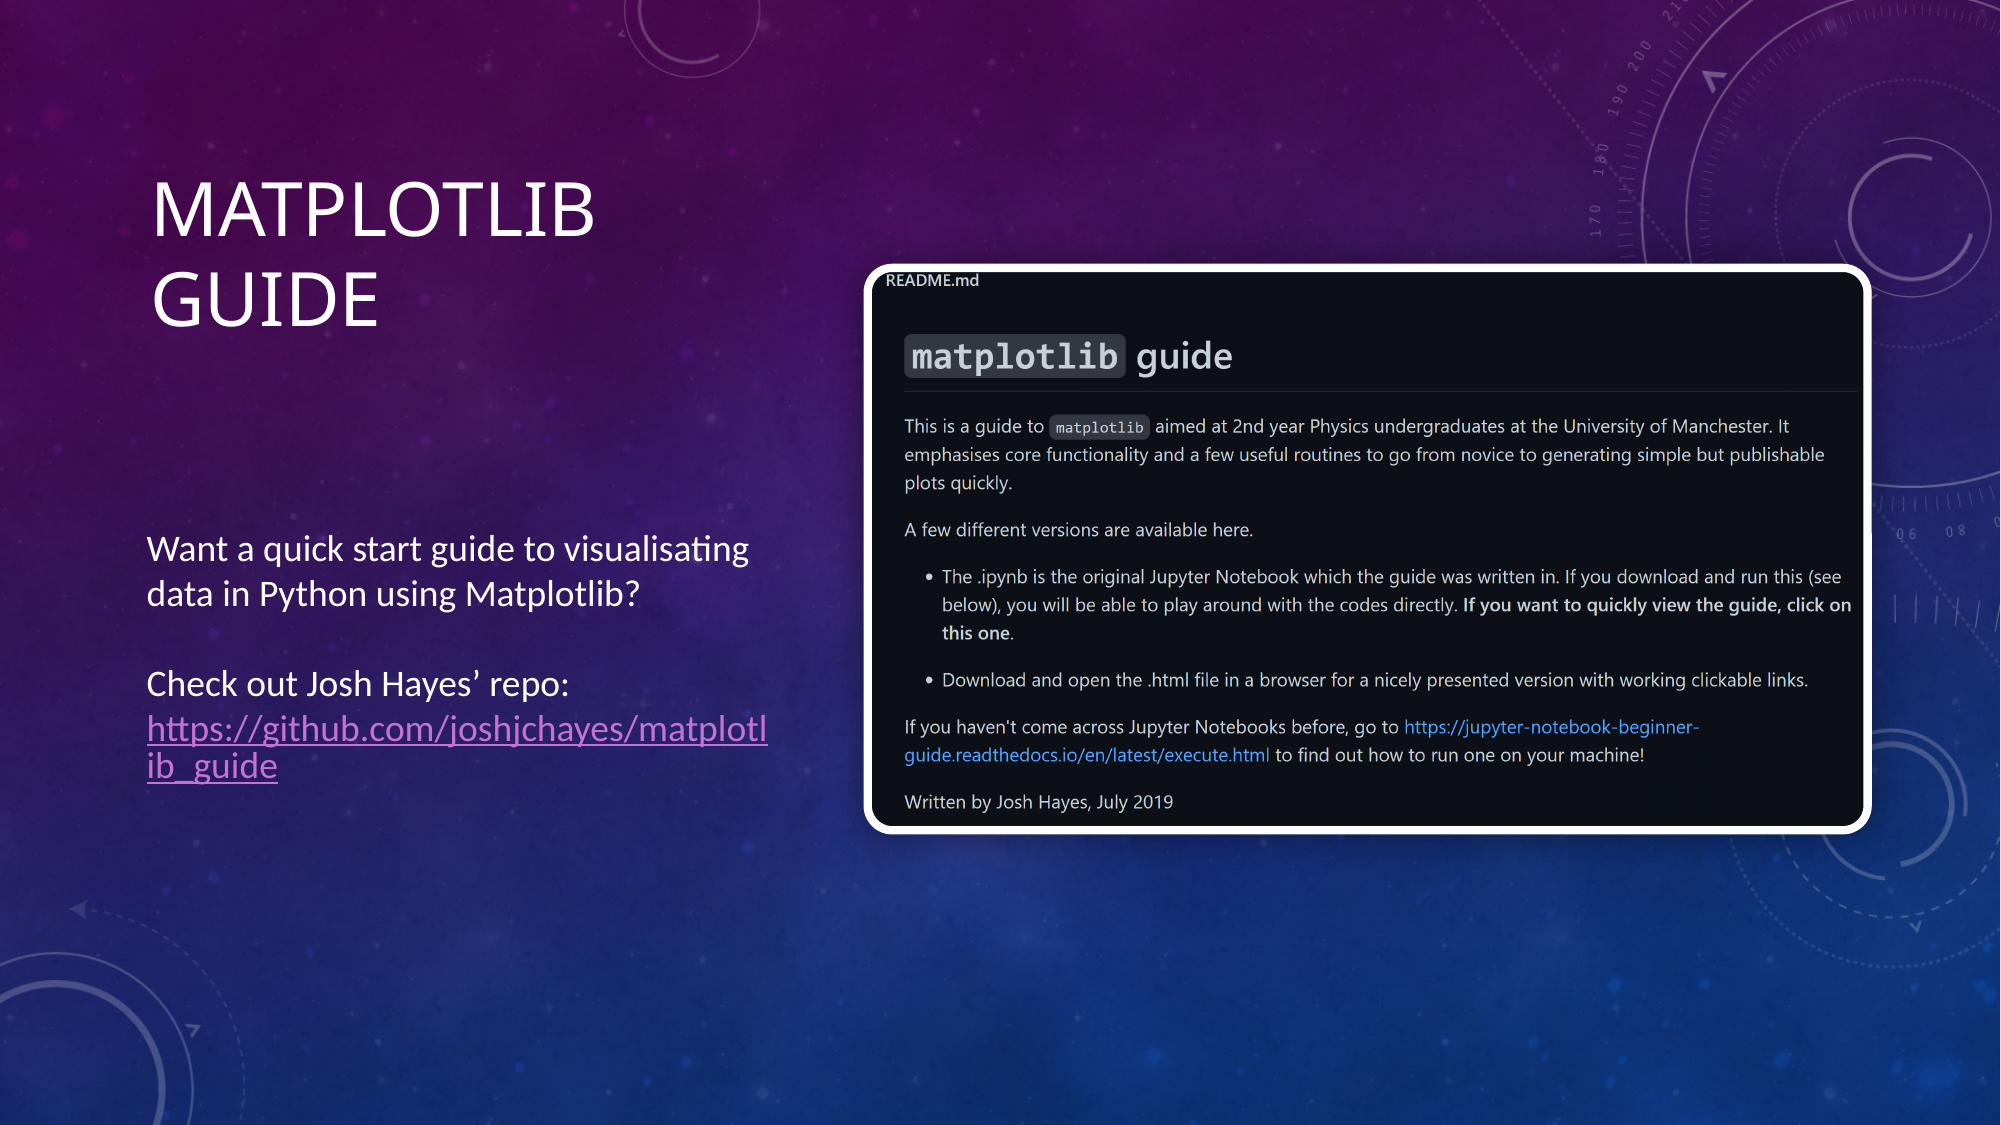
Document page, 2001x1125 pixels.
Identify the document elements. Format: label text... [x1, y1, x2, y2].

picture [0, 0, 2001, 1125]
list Want a quick start guide to visualisating data in Python using Matplotlib? Check out Josh Hayes’ repo: https://github.com/joshjchayes/matplotlib_guide [131, 370, 789, 968]
title Matplotlib Guide [135, 132, 789, 370]
